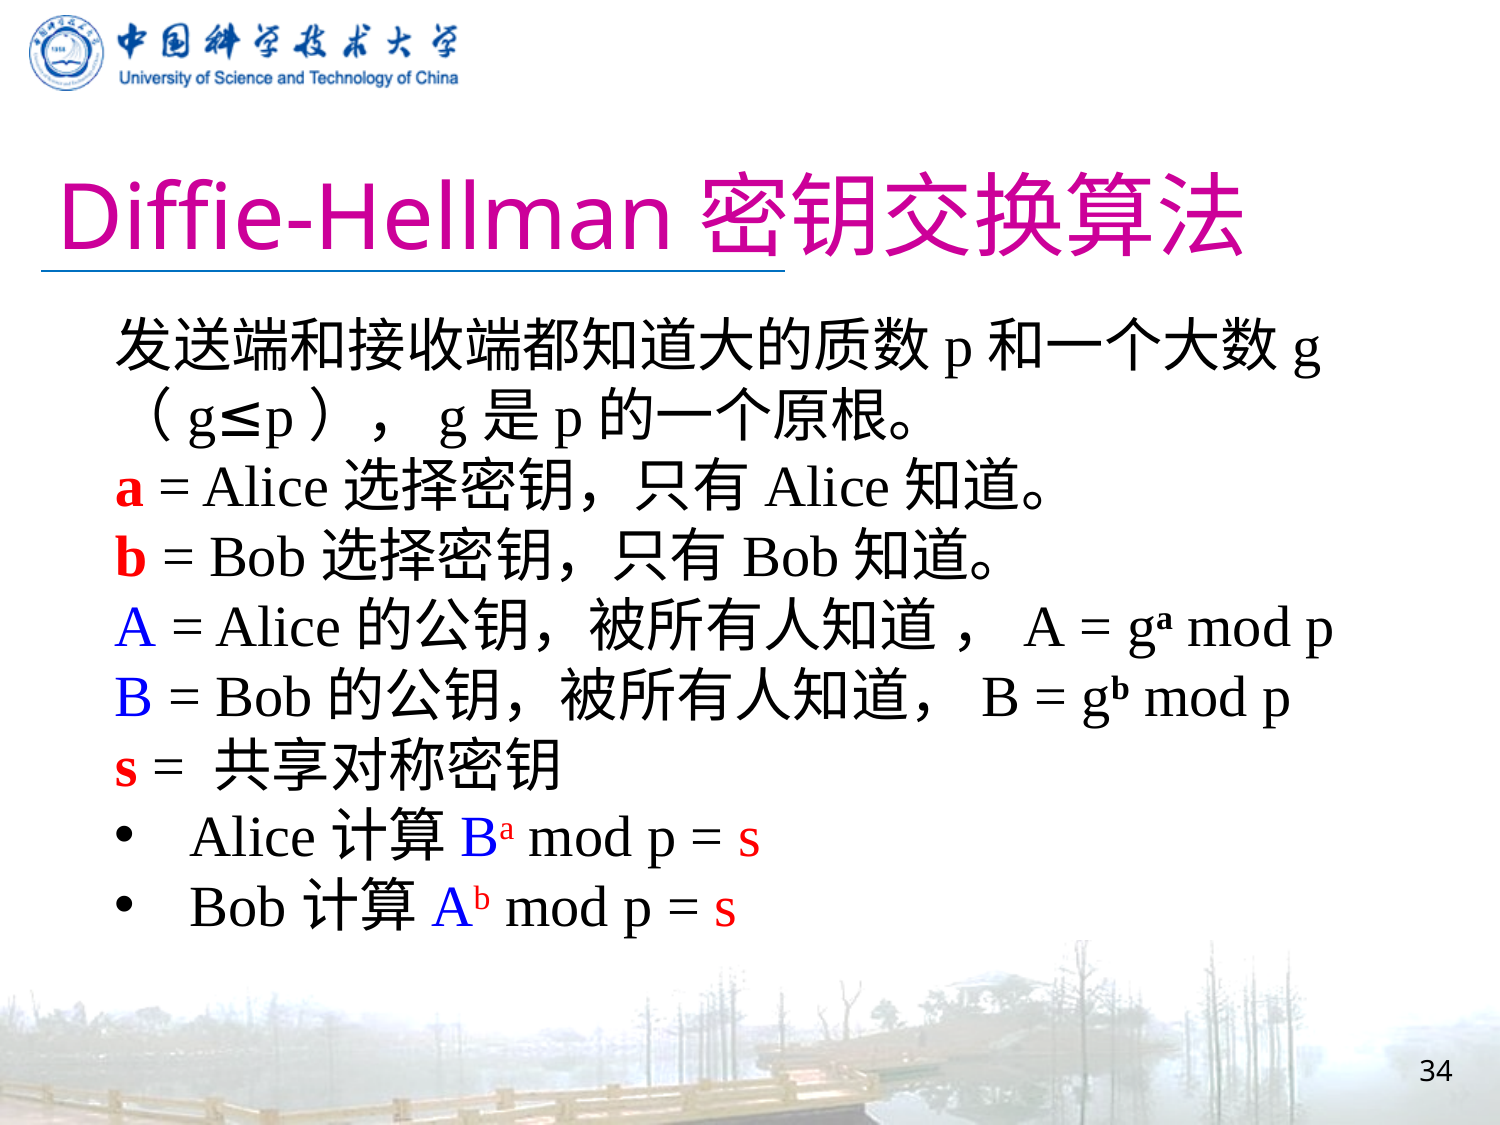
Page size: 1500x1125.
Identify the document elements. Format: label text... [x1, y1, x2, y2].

text_box 有效吗？ [0, 940, 1500, 1125]
slide_number 34 [1154, 1023, 1468, 1100]
picture [29, 15, 461, 91]
text_box 发送端和接收端都知道大的质数p和一个大数g（g≤p），g是p的一个原根。 a = Alice选择密钥，只有Alice知道。 b = Bob选择密钥，只有Bob知道。 A = Alice的公钥，被所有人知道 ，A = ga mod p B = Bob的公钥，被所有人知道，B = gb mod p s = 共享对称密钥 Alice计算Ba mod p = s Bob计算Ab mod p = s [100, 301, 1412, 946]
title Diffie-Hellman密钥交换算法 [40, 34, 1468, 276]
